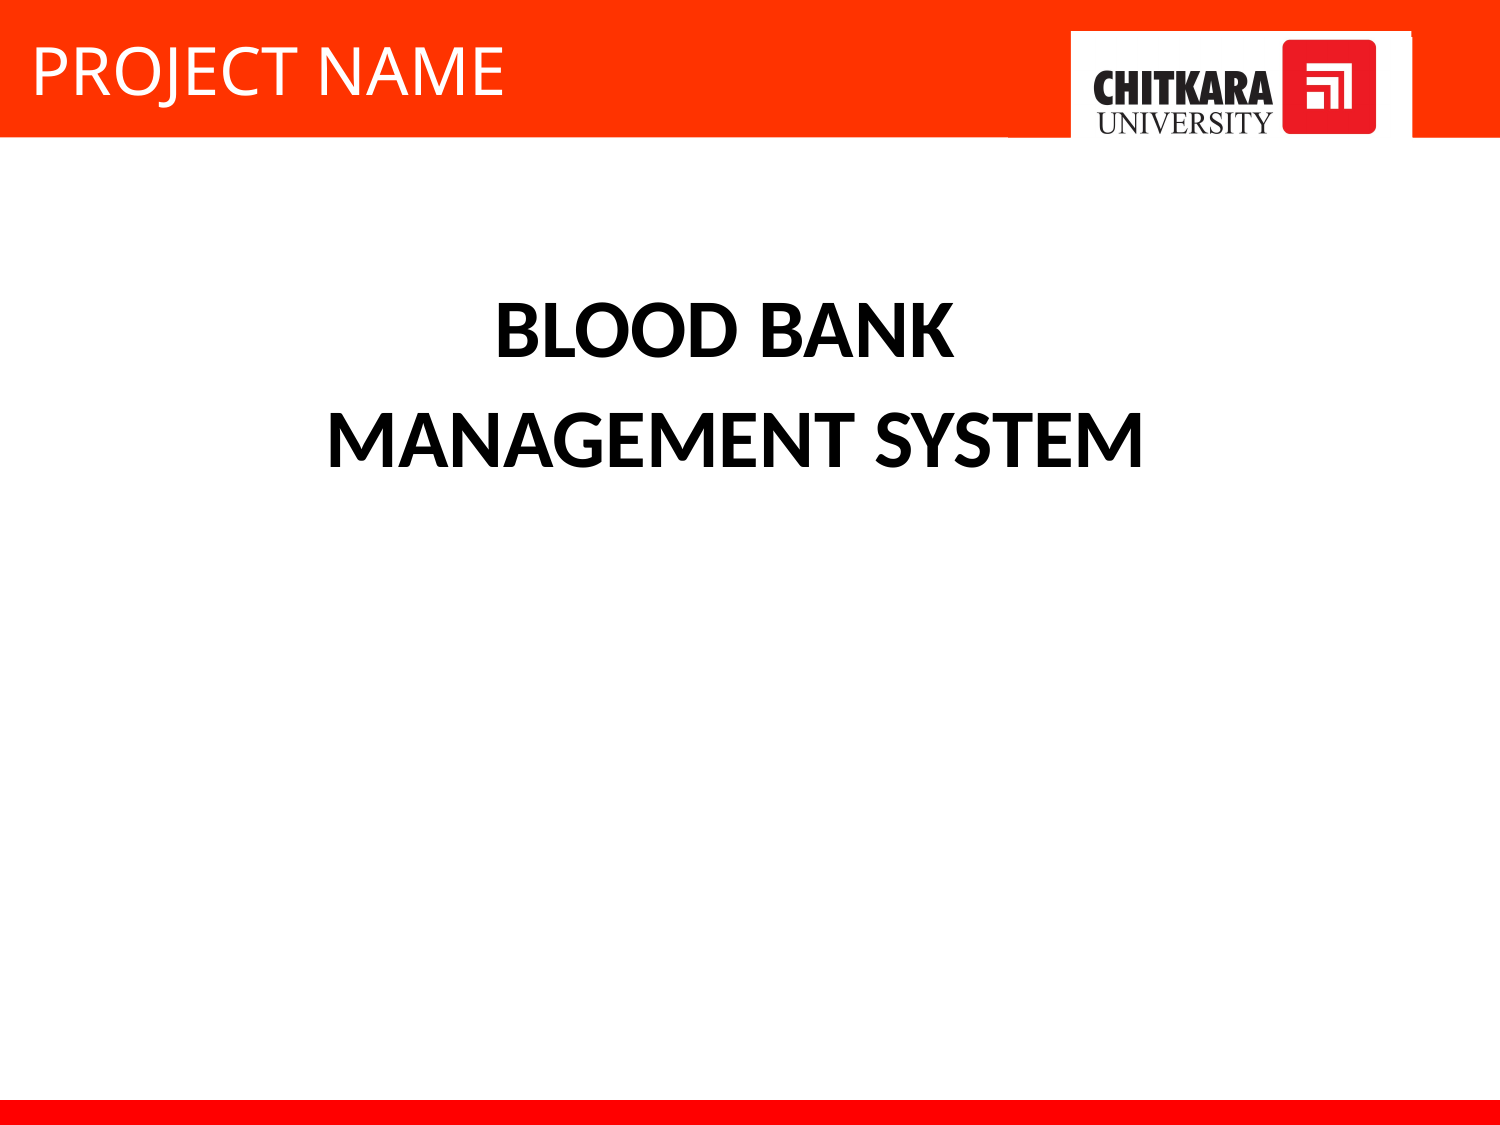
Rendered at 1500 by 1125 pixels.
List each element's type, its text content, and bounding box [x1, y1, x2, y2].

picture [1074, 37, 1391, 138]
title PROJECT NAME [0, 0, 1063, 138]
list BLOOD BANK MANAGEMENT SYSTEM [197, 267, 1261, 588]
